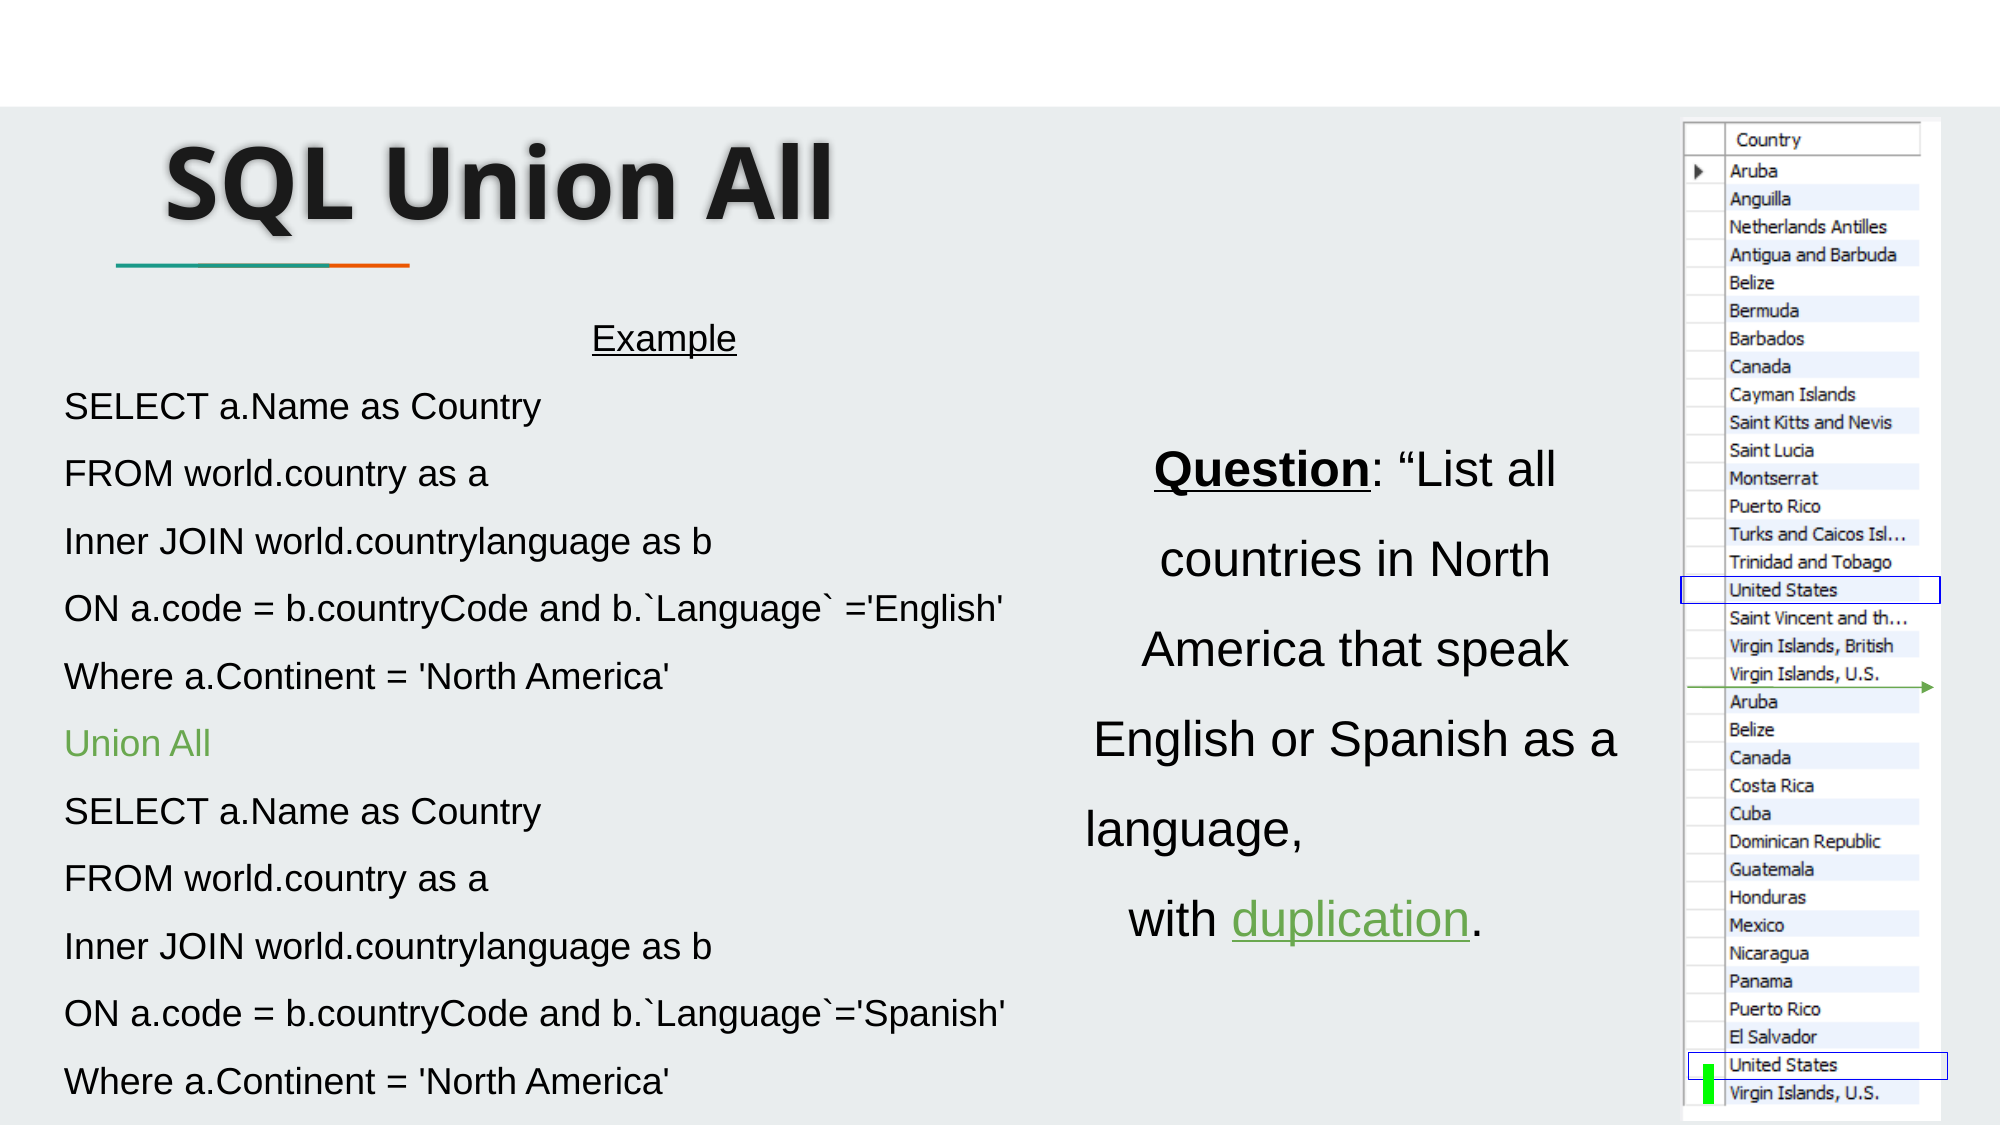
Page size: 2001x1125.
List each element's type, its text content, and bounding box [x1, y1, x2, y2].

text_box Question: “List all countries in North America that speak English or Spanish as a language, with duplication. [1067, 391, 1644, 884]
picture [1680, 117, 1941, 1121]
text_box Example SELECT a.Name as Country FROM world.country as a Inner JOIN world.countrylanguage as b ON a.code = b.countryCode and b.`Language` ='English' Where a.Continent = 'North America' Union All SELECT a.Name as Country FROM world.country as a Inner JOIN world.countrylanguage as b ON a.code = b.countryCode and b.`Language`='Spanish' Where a.Continent = 'North America' [48, 276, 1134, 769]
title SQL Union All [149, 99, 1849, 260]
